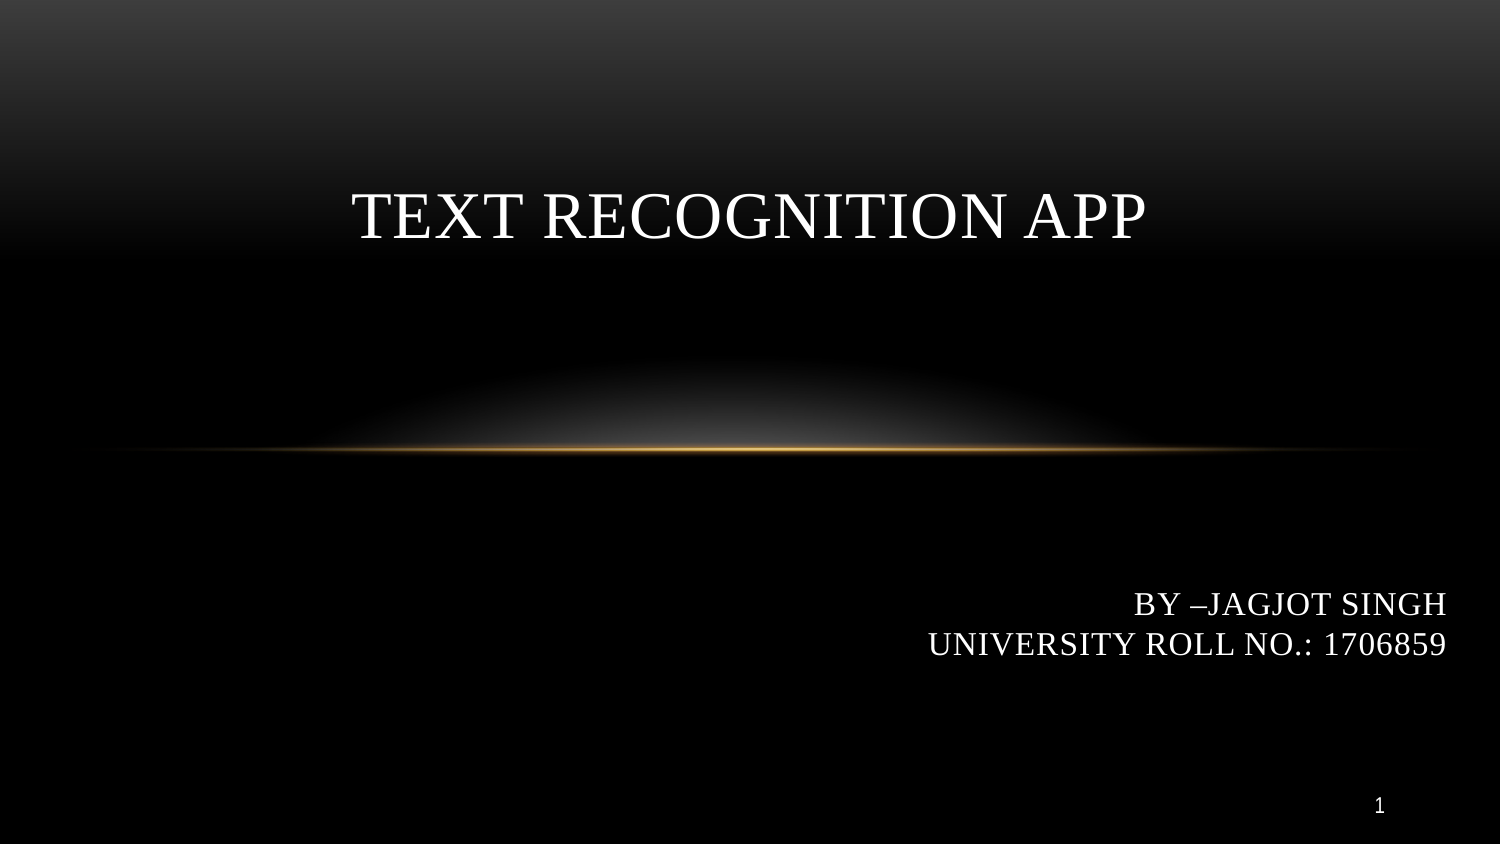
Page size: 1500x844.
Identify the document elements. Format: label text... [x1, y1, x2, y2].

slide_number 1 [1237, 782, 1400, 827]
text_box By –JAGJOT SINGH UNIVERSITY ROLL NO.: 1706859 [300, 546, 1463, 710]
picture [0, 0, 1500, 563]
title TEXT RECOGNITION APP [112, 96, 1388, 260]
